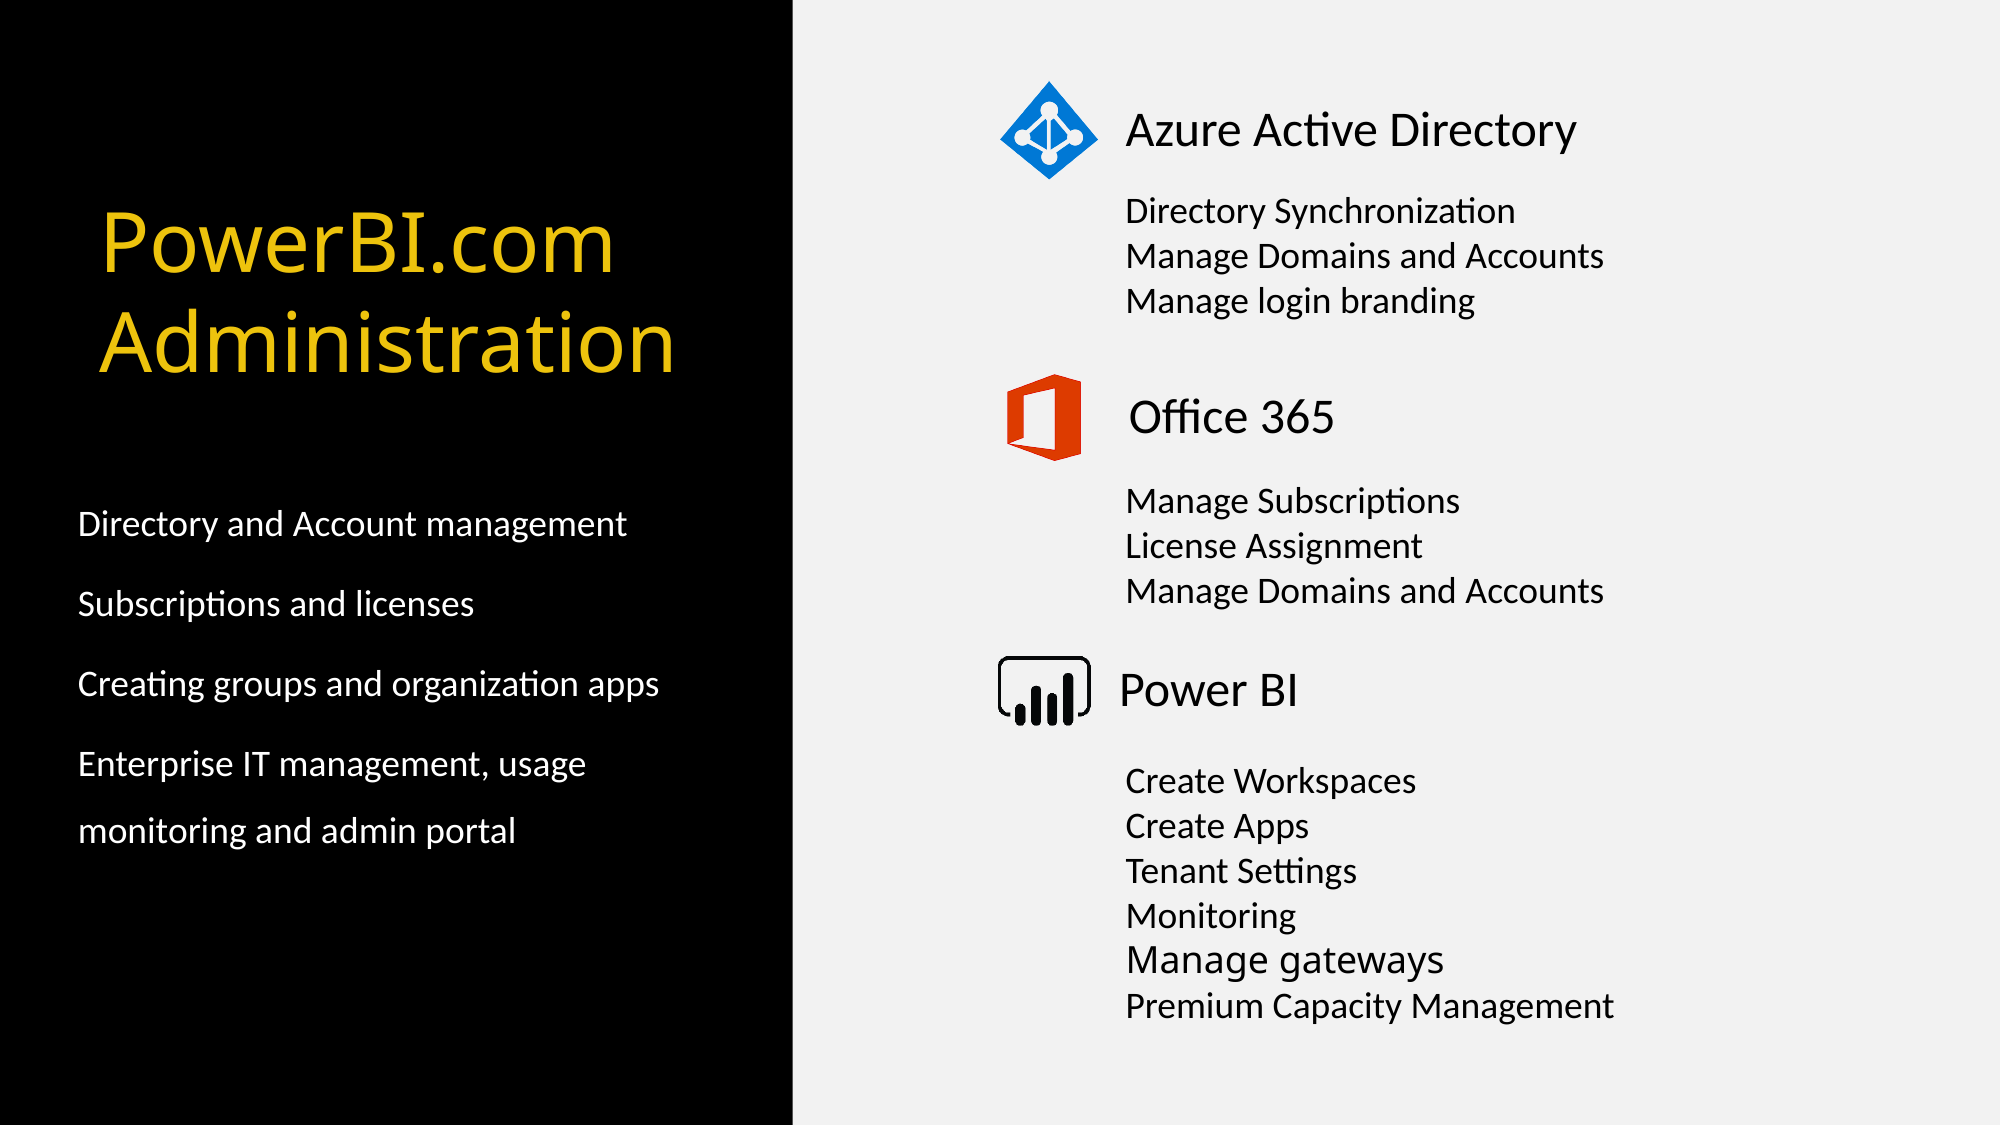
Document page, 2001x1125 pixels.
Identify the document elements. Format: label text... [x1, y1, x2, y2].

text_box Directory Synchronization Manage Domains and Accounts Manage login branding [1110, 178, 1620, 329]
text_box Directory and Account management Subscriptions and licenses Creating groups and organization apps Enterprise IT management, usage monitoring and admin portal [54, 469, 722, 859]
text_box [999, 365, 1377, 470]
text_box Manage Subscriptions License Assignment Manage Domains and Accounts [1110, 469, 1620, 619]
text_box Create Workspaces Create Apps Tenant Settings Monitoring Manage gateways Premium Capacity Management [1110, 748, 1630, 1034]
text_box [999, 78, 1611, 183]
picture [970, 616, 1118, 764]
text_box Power BI [1118, 638, 1330, 741]
text_box PowerBI.com Administration [84, 182, 722, 397]
text_box [792, 0, 2000, 1125]
